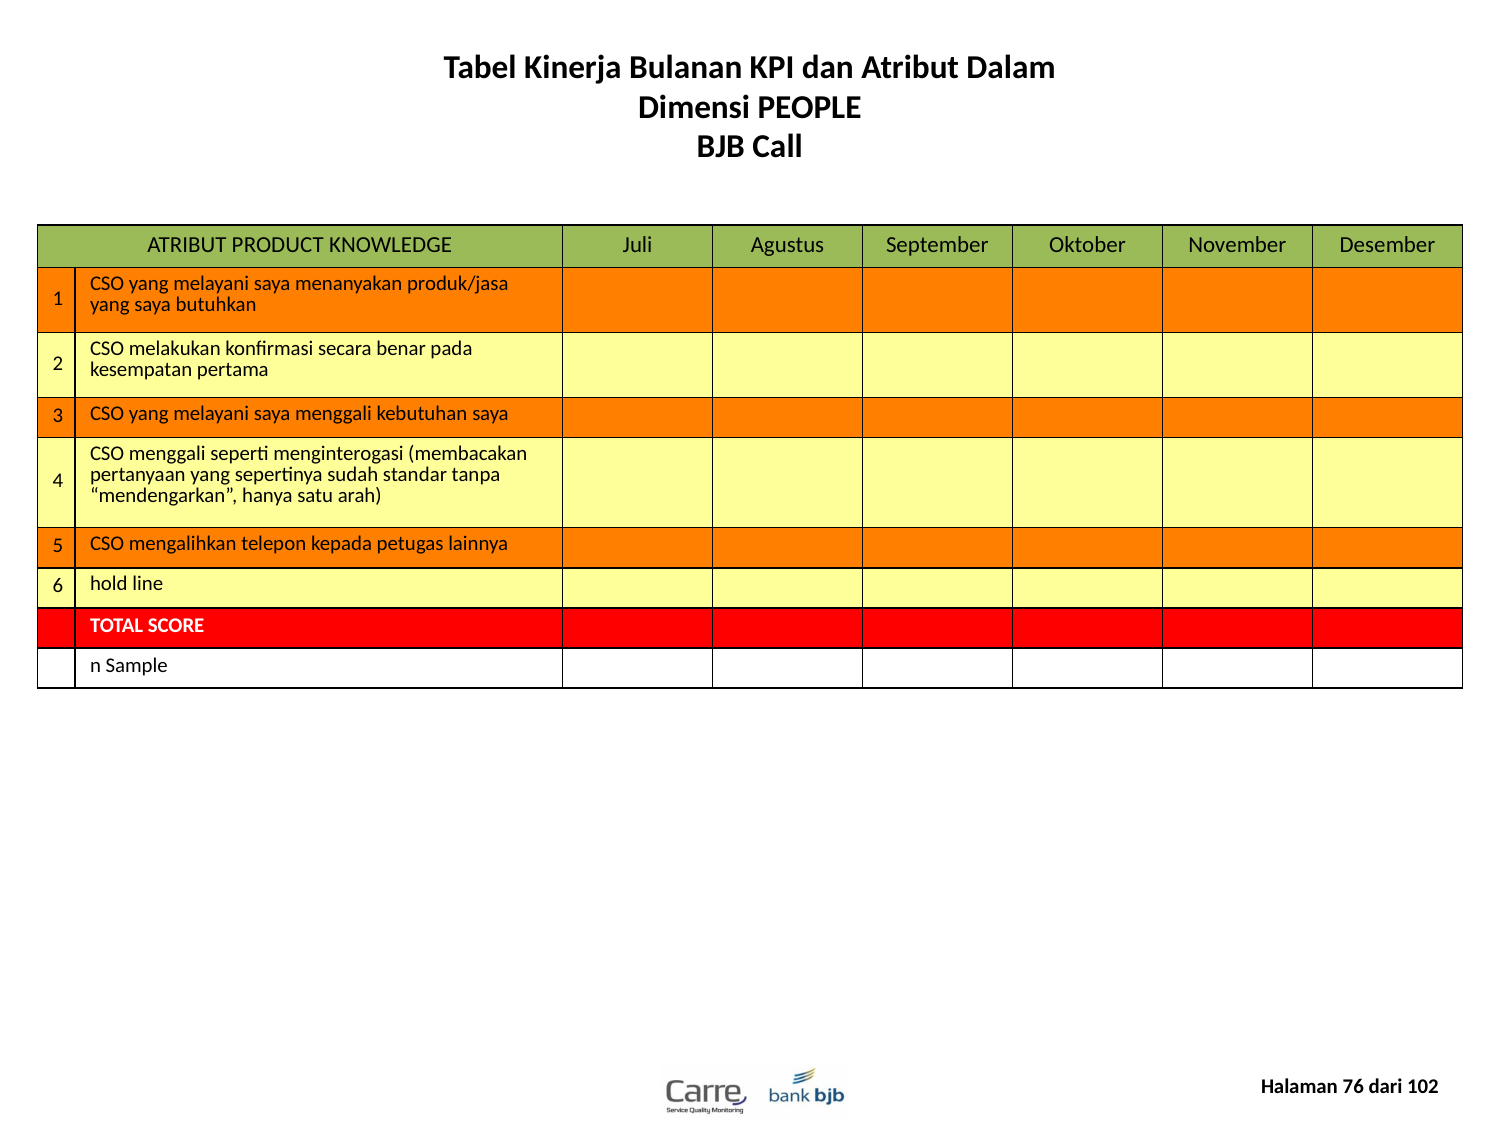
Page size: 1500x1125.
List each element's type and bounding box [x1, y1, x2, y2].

table_cell [1313, 438, 1462, 527]
table_cell [713, 398, 862, 437]
table_cell [1163, 438, 1312, 527]
table_header [563, 226, 712, 267]
table_cell [76, 609, 562, 647]
table_cell [1313, 528, 1462, 567]
table_cell [1013, 438, 1162, 527]
table_cell [863, 398, 1012, 437]
table_cell [563, 649, 712, 687]
table_cell [713, 528, 862, 567]
table_header [1163, 226, 1312, 267]
table_cell [563, 438, 712, 527]
table_cell [1013, 398, 1162, 437]
table_cell [863, 268, 1012, 332]
table_cell [1163, 609, 1312, 647]
table_cell [563, 528, 712, 567]
table_cell [76, 268, 562, 332]
table_header [863, 226, 1012, 267]
table_cell [38, 528, 74, 567]
table_cell [1013, 528, 1162, 567]
table_cell [38, 333, 74, 397]
table_cell [38, 649, 74, 687]
table_cell [38, 398, 74, 437]
table_cell [1313, 268, 1462, 332]
table_cell [1163, 569, 1312, 607]
table_cell [38, 609, 74, 647]
table_cell [863, 528, 1012, 567]
table_header [1313, 226, 1462, 267]
table_header [713, 226, 862, 267]
table_cell [38, 569, 74, 607]
table_cell [1013, 569, 1162, 607]
table_cell [563, 268, 712, 332]
table_cell [1013, 649, 1162, 687]
table_cell [713, 438, 862, 527]
table_cell [1163, 398, 1312, 437]
table_cell [863, 569, 1012, 607]
table_cell [1313, 609, 1462, 647]
table_cell [563, 609, 712, 647]
table_cell [863, 609, 1012, 647]
text_box [1246, 1065, 1454, 1105]
table_header [1013, 226, 1162, 267]
table_cell [1313, 333, 1462, 397]
table_cell [1163, 528, 1312, 567]
table_cell [713, 609, 862, 647]
table_cell [76, 333, 562, 397]
table_cell [1013, 609, 1162, 647]
table_cell [1163, 268, 1312, 332]
table_cell [76, 569, 562, 607]
table_cell [76, 438, 562, 527]
table_cell [863, 333, 1012, 397]
table_cell [713, 268, 862, 332]
table_cell [863, 438, 1012, 527]
picture [659, 1064, 848, 1118]
table_cell [1013, 333, 1162, 397]
table_cell [76, 649, 562, 687]
table_cell [1313, 569, 1462, 607]
table_cell [38, 438, 74, 527]
table_cell [1163, 333, 1312, 397]
table_cell [713, 333, 862, 397]
table_cell [76, 398, 562, 437]
table_cell [1163, 649, 1312, 687]
table_cell [713, 649, 862, 687]
table_cell [713, 569, 862, 607]
table_header [38, 226, 562, 267]
table_cell [1313, 649, 1462, 687]
table_cell [38, 268, 74, 332]
text_box [428, 37, 1072, 172]
table_cell [563, 333, 712, 397]
table_cell [76, 528, 562, 567]
table_cell [1013, 268, 1162, 332]
table_cell [563, 569, 712, 607]
table_cell [1313, 398, 1462, 437]
table_cell [863, 649, 1012, 687]
table_cell [563, 398, 712, 437]
